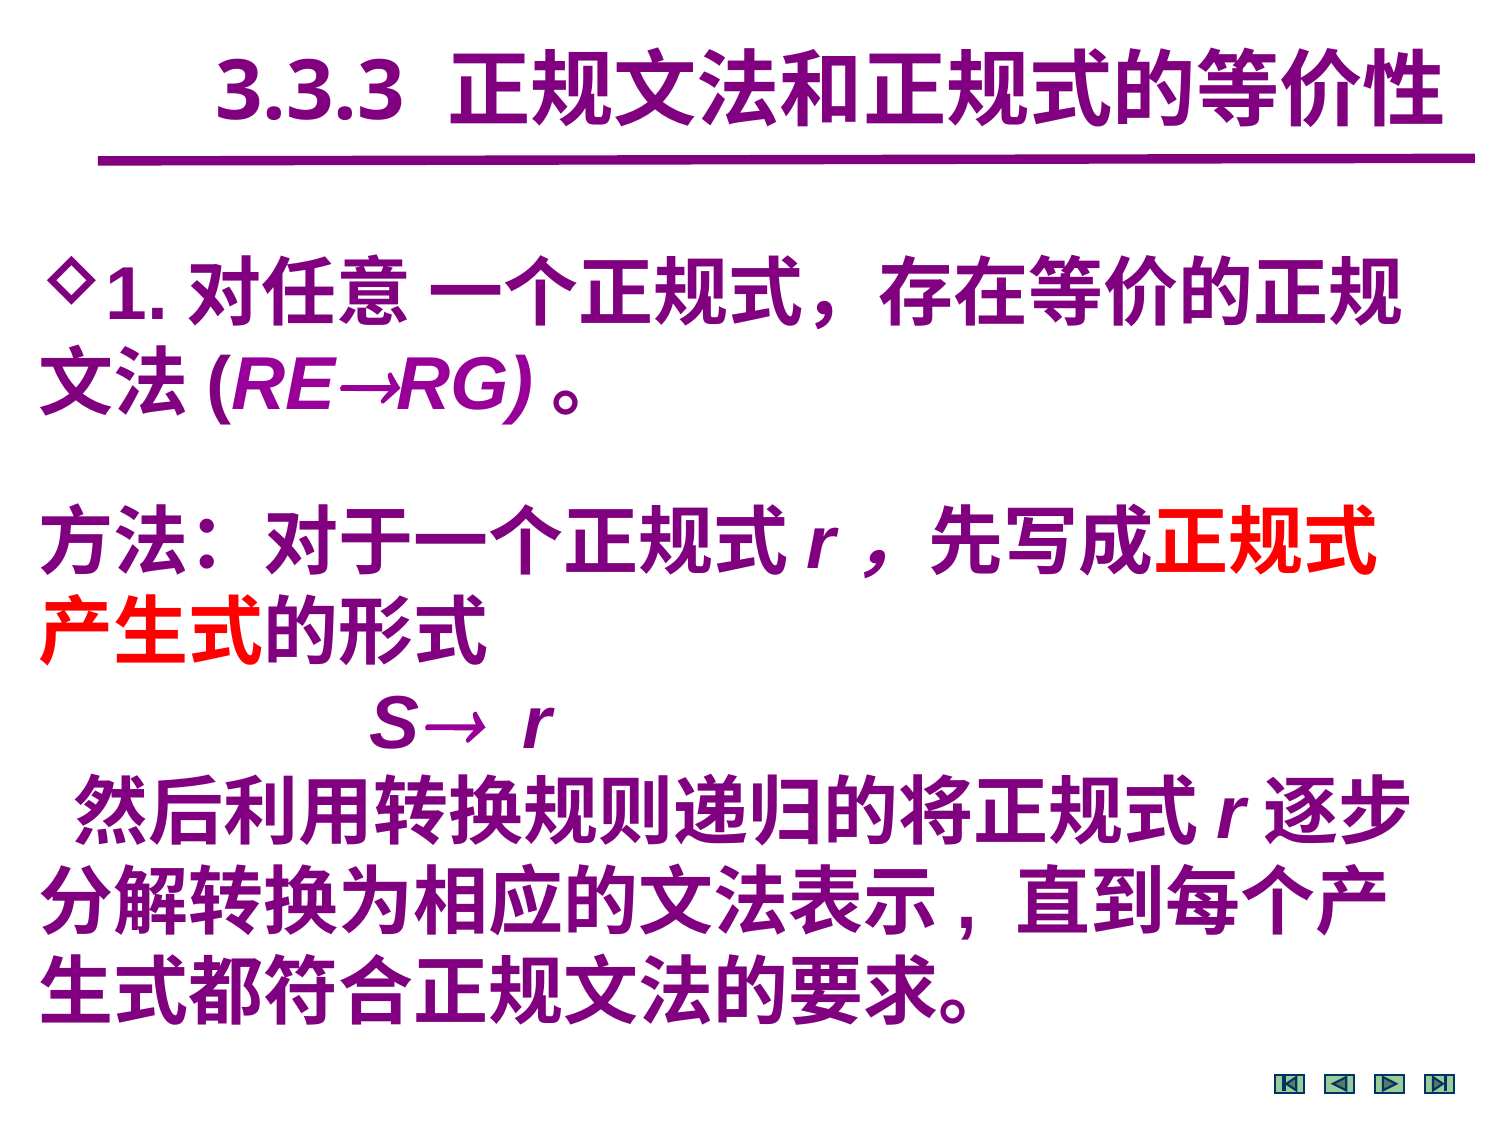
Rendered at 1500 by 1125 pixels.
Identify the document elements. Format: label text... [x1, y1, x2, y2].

text_box [1324, 1074, 1355, 1093]
text_box [1274, 1074, 1305, 1093]
text_box [1424, 1074, 1455, 1093]
text_box 3.3.3 正规文法和正规式的等价性 [187, 39, 1474, 145]
text_box 方法：对于一个正规式r，先写成正规式产生式的形式 S r 然后利用转换规则递归的将正规式r逐步分解转换为相应的文法表示, 直到每个产生式都符合正规文法的要求。 [23, 486, 1465, 1042]
text_box [1374, 1074, 1405, 1093]
text_box 1.对任意 一个正规式，存在等价的正规文法(RERG)。 [23, 237, 1465, 486]
